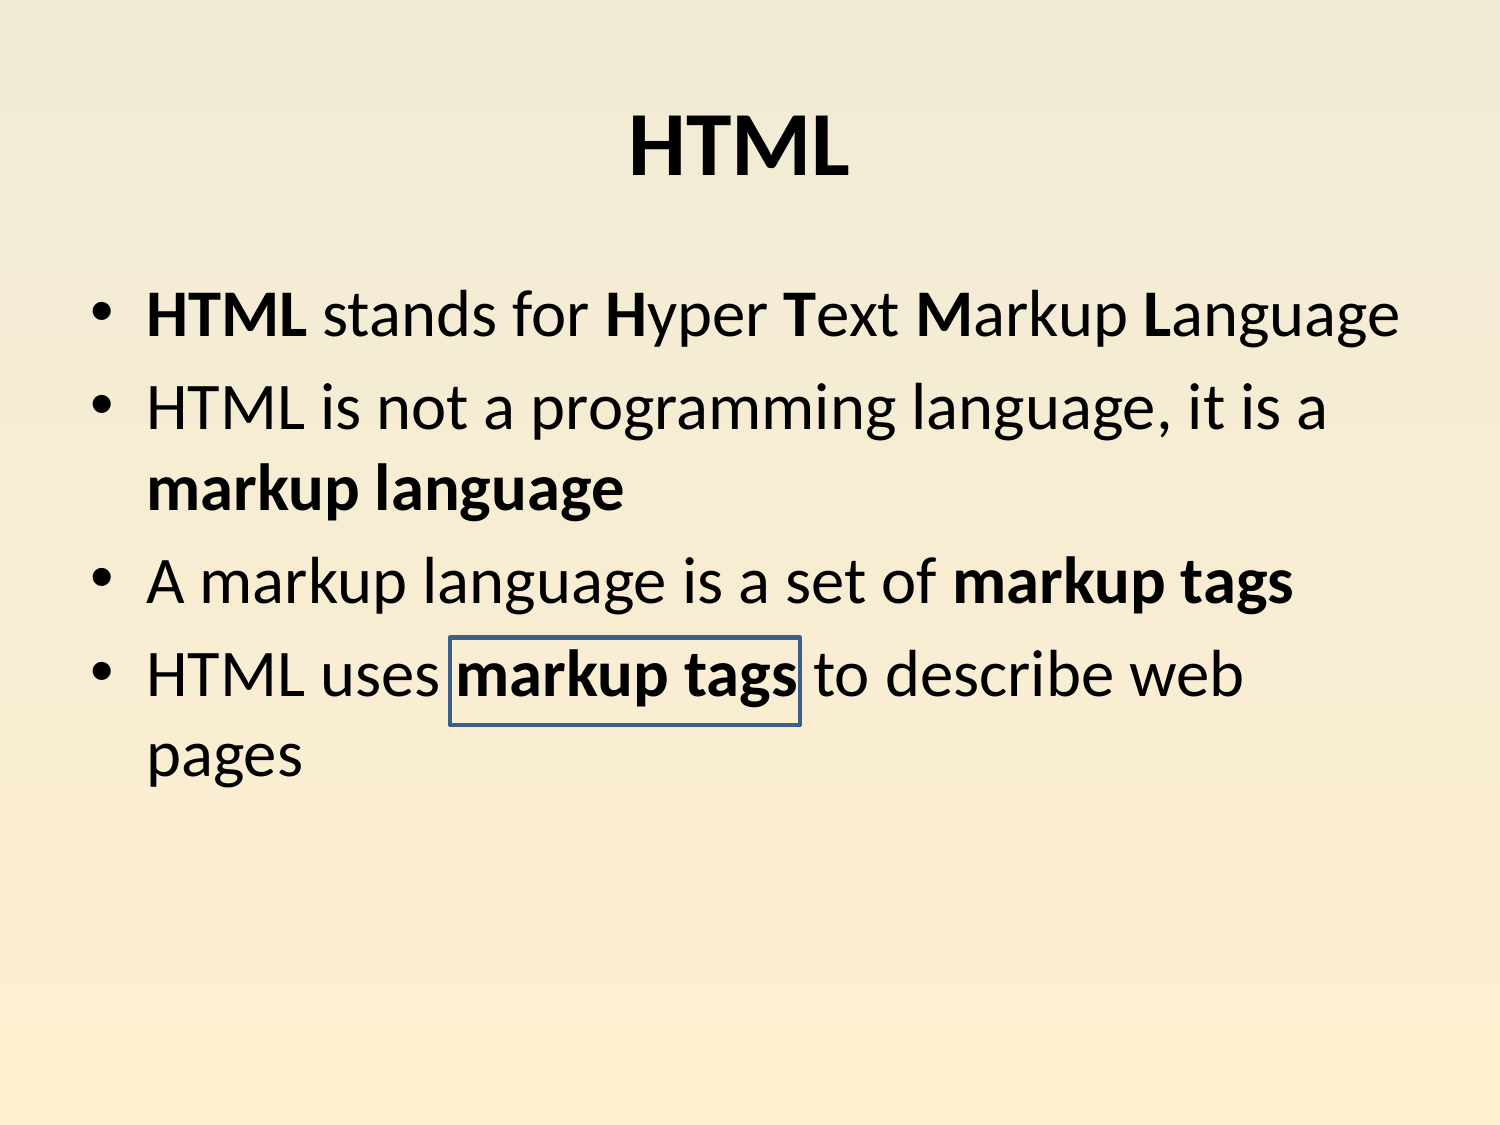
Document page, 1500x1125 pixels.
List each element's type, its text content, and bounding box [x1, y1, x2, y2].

title HTML [75, 45, 1425, 233]
text_box [448, 635, 802, 727]
list HTML stands for Hyper Text Markup Language HTML is not a programming language, it is a markup language A markup language is a set of markup tags HTML uses markup tags to describe web pages [75, 262, 1425, 1005]
